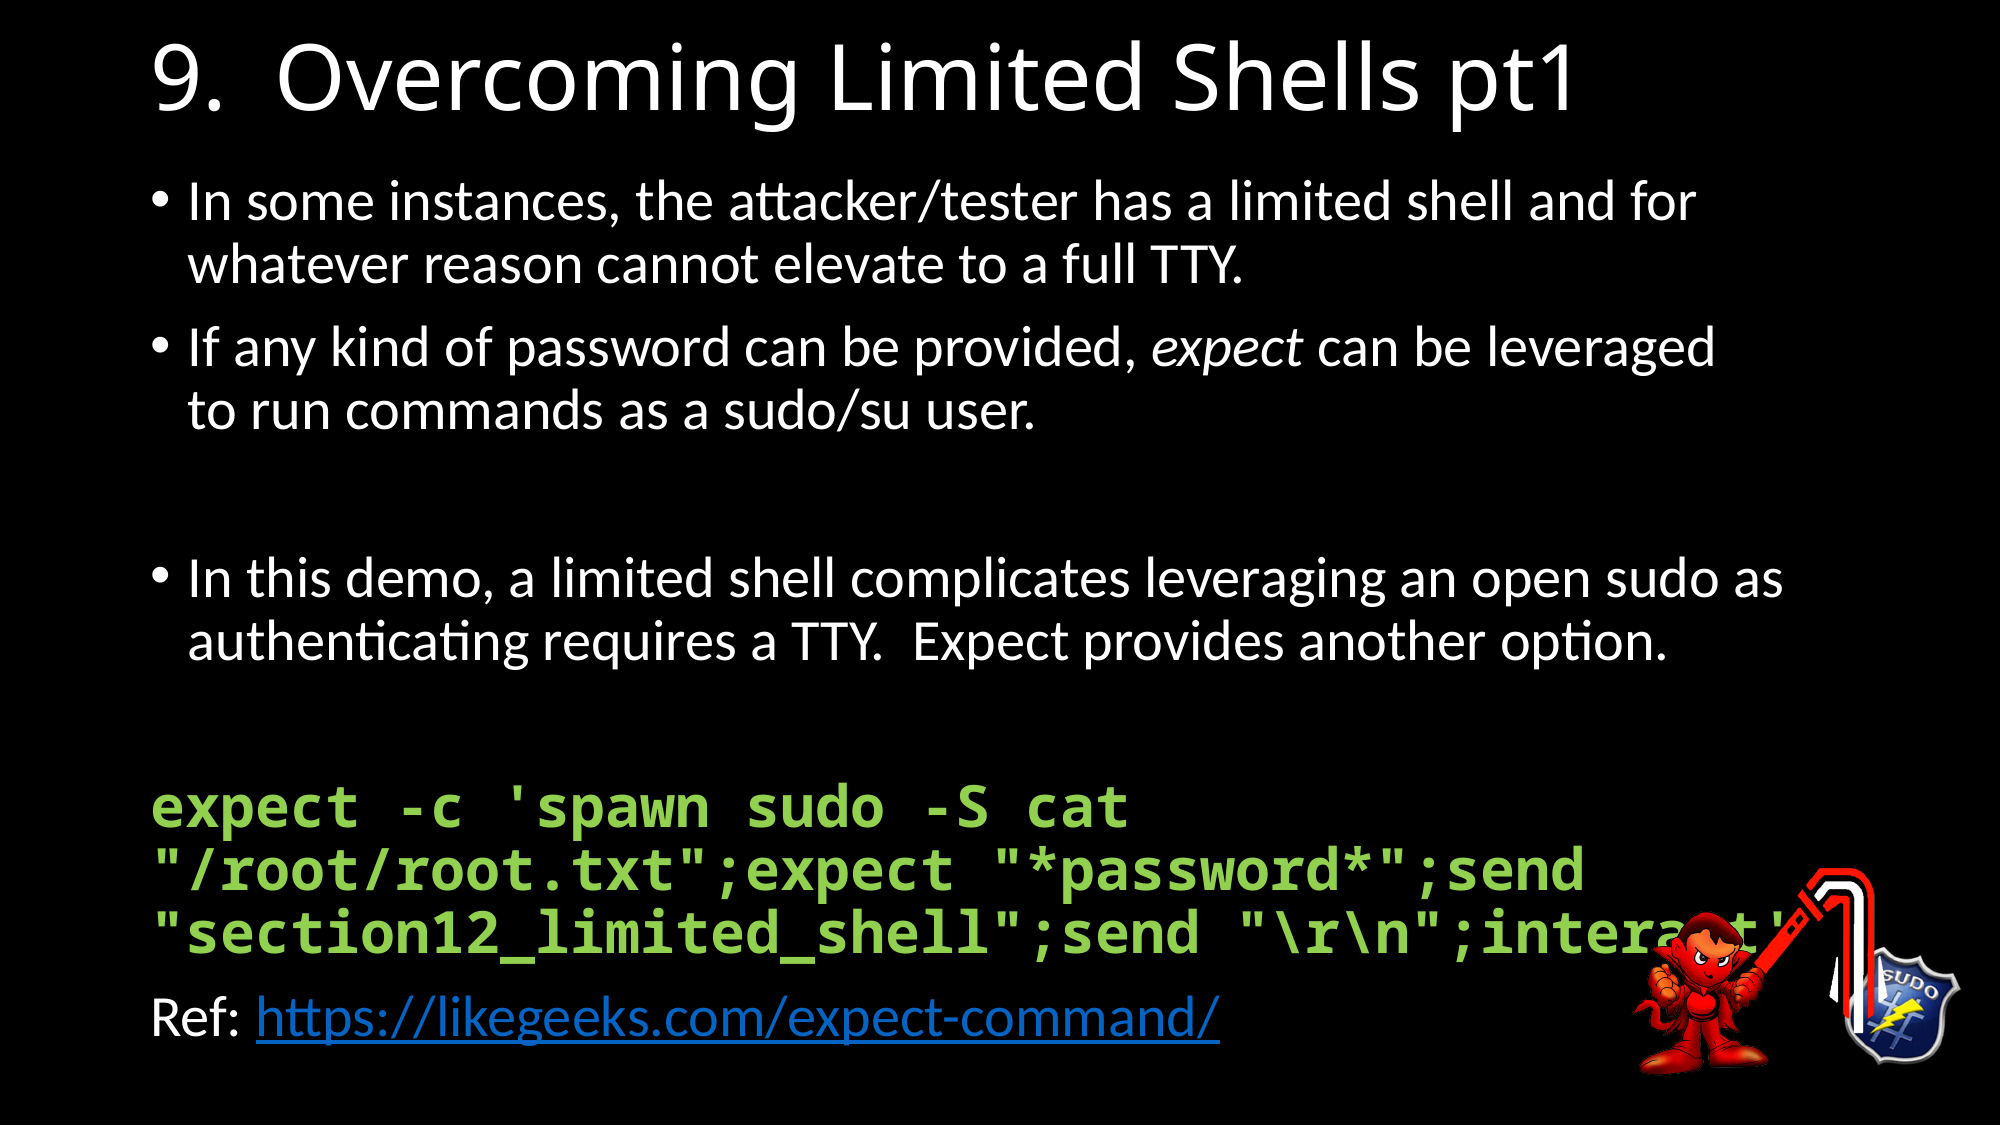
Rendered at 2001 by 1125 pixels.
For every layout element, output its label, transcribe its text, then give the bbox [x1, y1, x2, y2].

picture [1584, 829, 2000, 1125]
title 9. Overcoming Limited Shells pt1 [135, 0, 1861, 162]
list In some instances, the attacker/tester has a limited shell and for whatever reason cannot elevate to a full TTY. If any kind of password can be provided, expect can be leveraged to run commands as a sudo/su user. In this demo, a limited shell complicates leveraging an open sudo as authenticating requires a TTY. Expect provides another option. expect -c 'spawn sudo -S cat "/root/root.txt";expect "*password*";send "section12_limited_shell";send "\r\n";interact' Ref: https://likegeeks.com/expect-command/ [135, 162, 1861, 1107]
